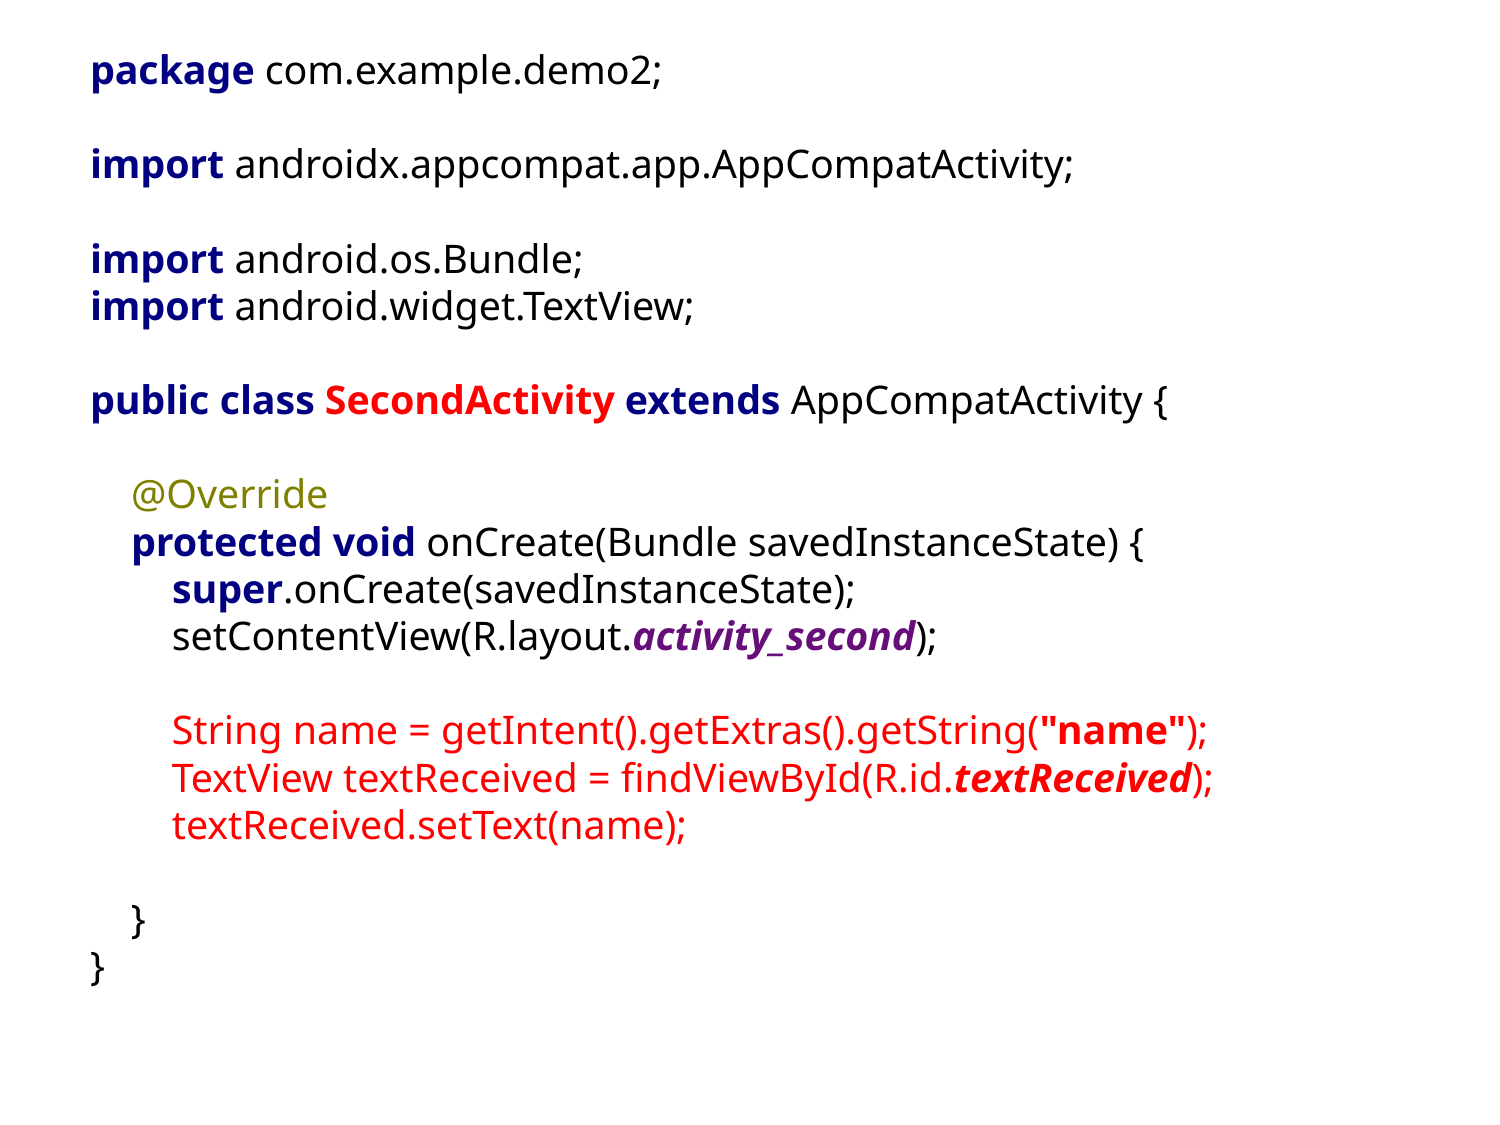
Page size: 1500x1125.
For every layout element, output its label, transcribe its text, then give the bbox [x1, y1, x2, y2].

list package com.example.demo2; import androidx.appcompat.app.AppCompatActivity; import android.os.Bundle; import android.widget.TextView; public class SecondActivity extends AppCompatActivity { @Override protected void onCreate(Bundle savedInstanceState) { super.onCreate(savedInstanceState); setContentView(R.layout.activity_second); String name = getIntent().getExtras().getString("name"); TextView textReceived = findViewById(R.id.textReceived); textReceived.setText(name); } } [75, 37, 1425, 1005]
